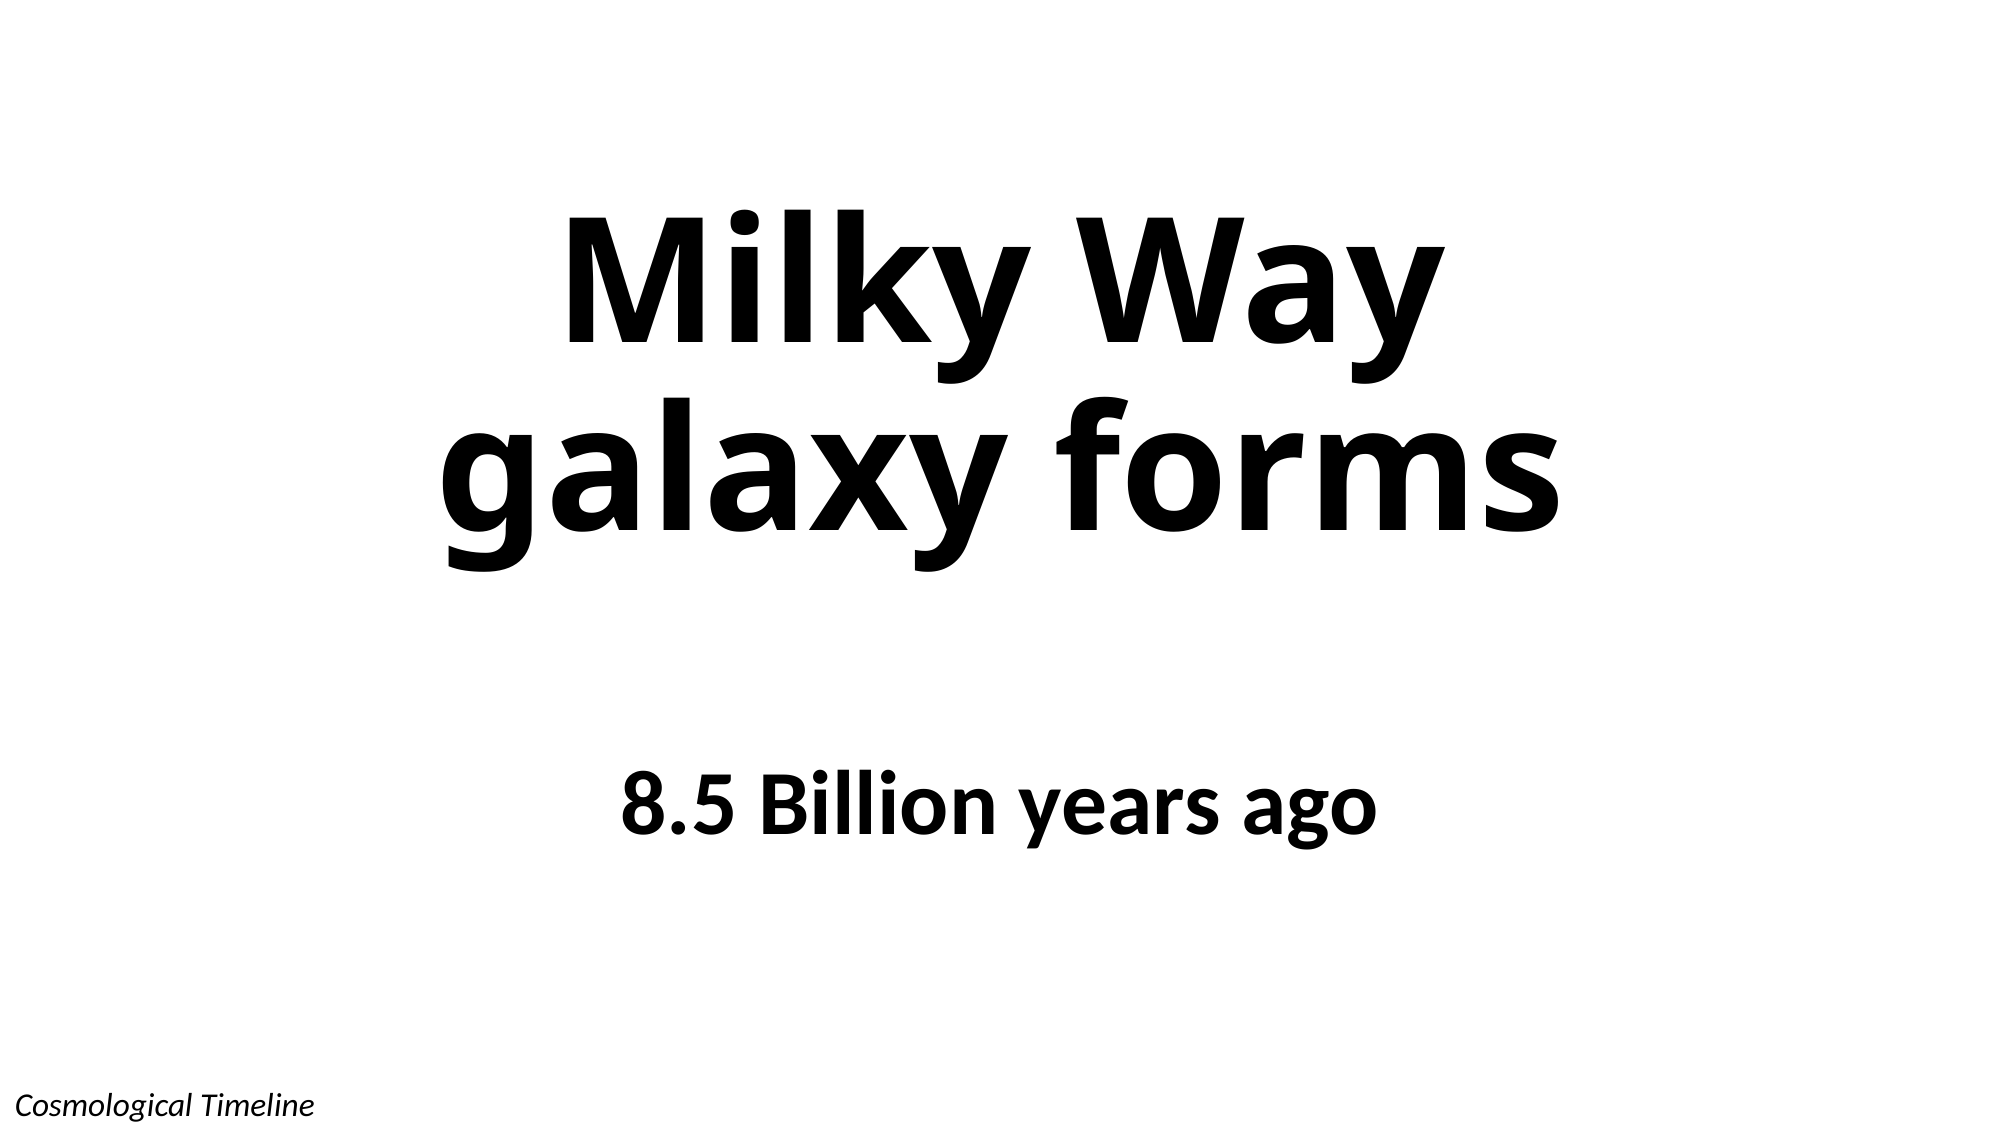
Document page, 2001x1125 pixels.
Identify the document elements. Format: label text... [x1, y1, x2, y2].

subtitle 8.5 Billion years ago [249, 590, 1750, 863]
text_box Cosmological Timeline [0, 1075, 1080, 1125]
title Milky Way galaxy forms [249, 184, 1750, 576]
